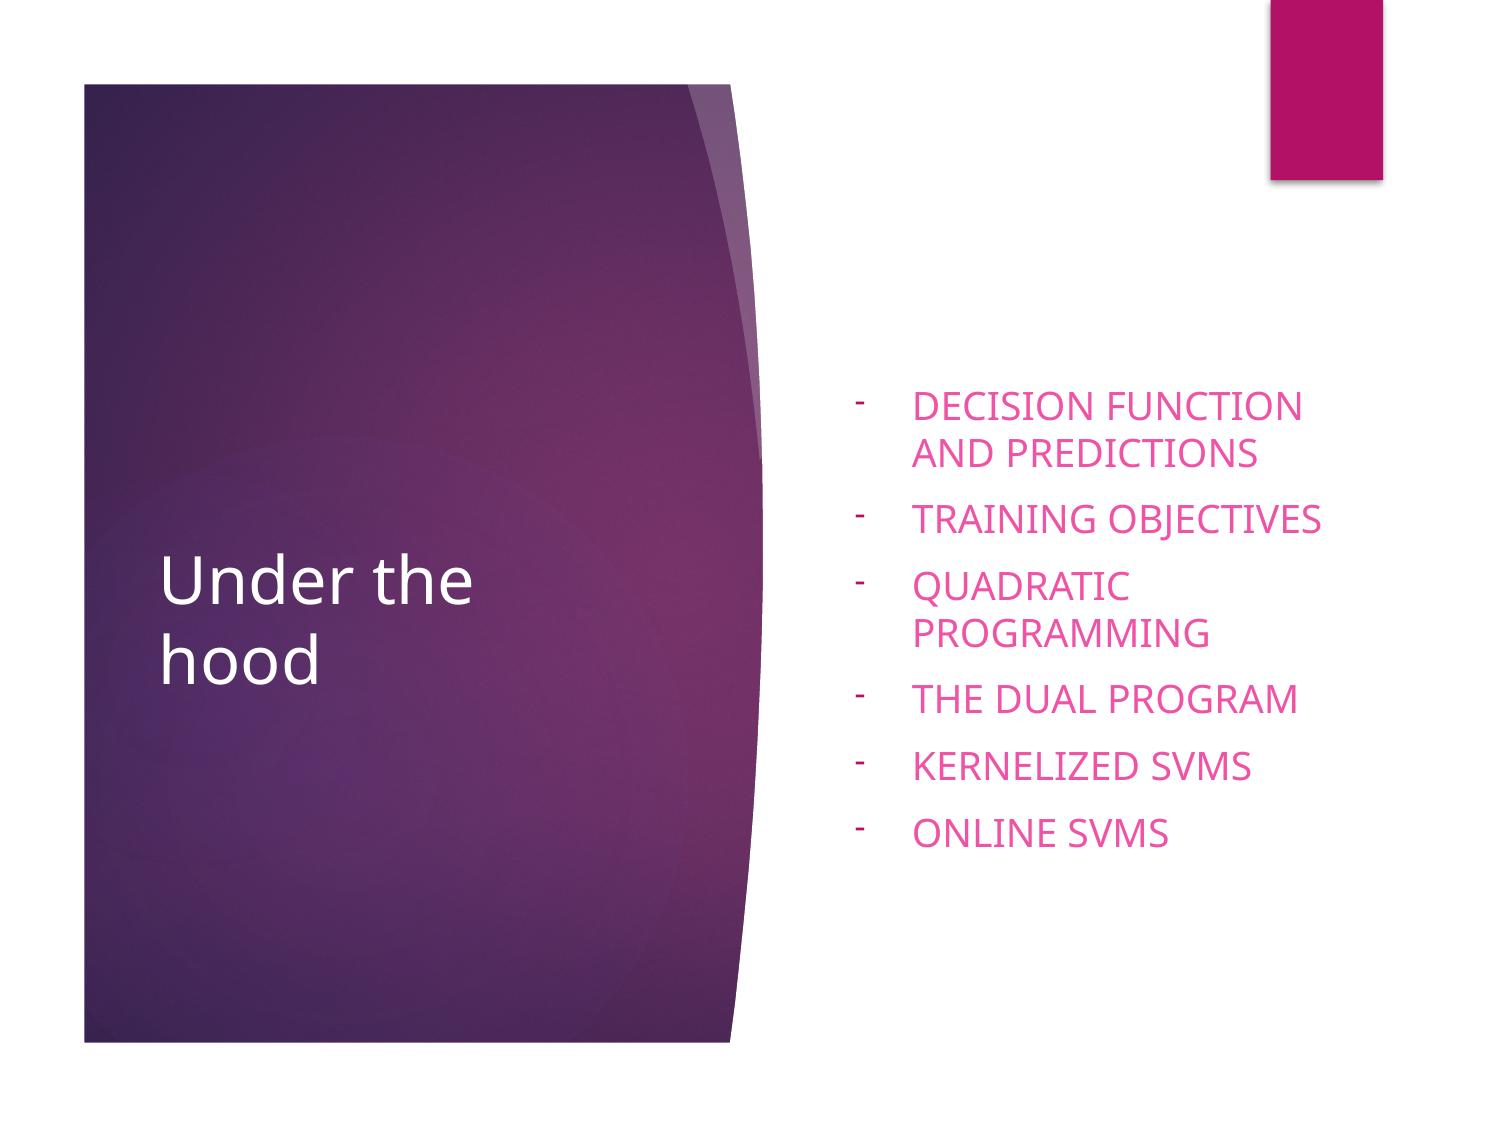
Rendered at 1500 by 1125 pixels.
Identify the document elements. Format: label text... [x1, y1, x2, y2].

title Under the hood [143, 370, 651, 866]
list Decision function and predictions Training objectives Quadratic programming The dual program Kernelized SVMs Online SVMs [839, 370, 1346, 866]
